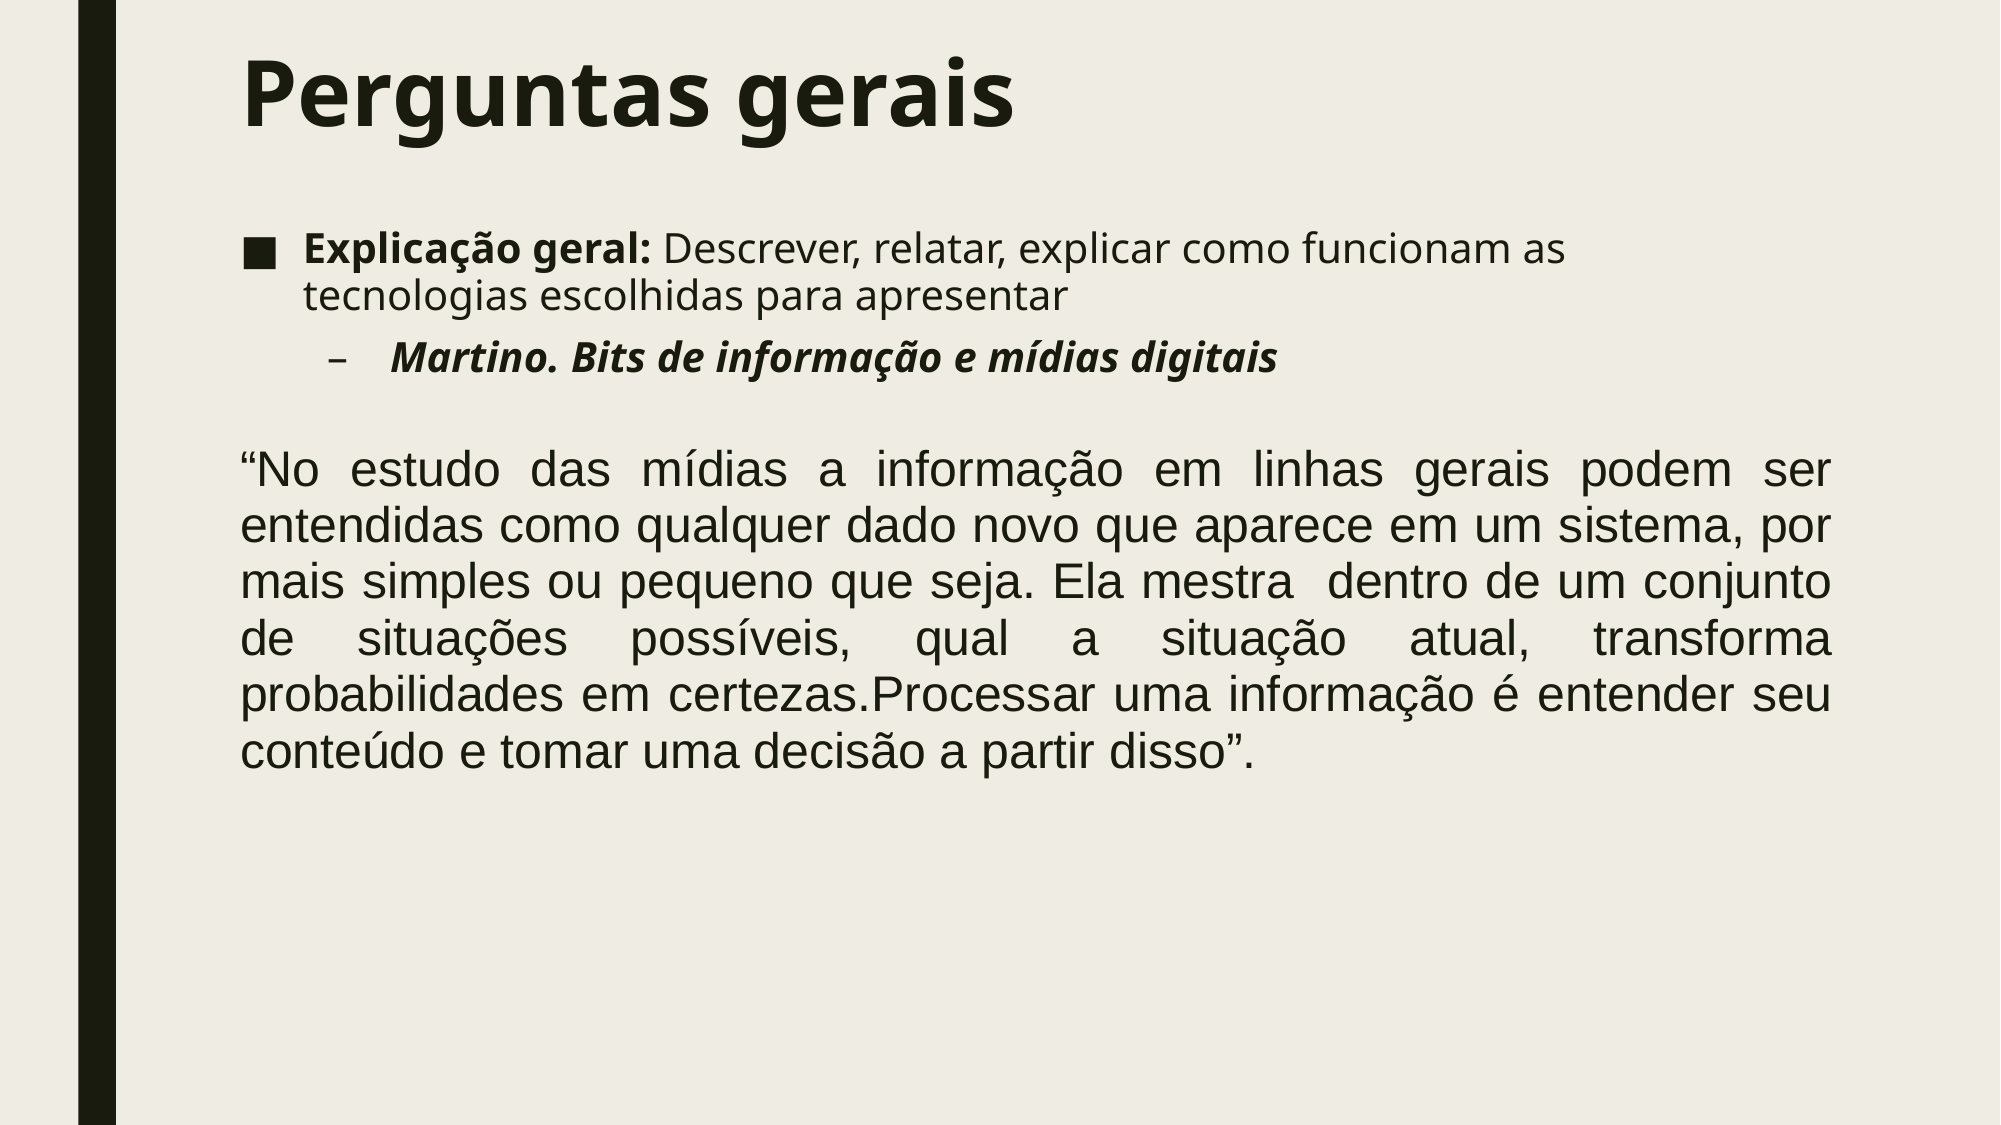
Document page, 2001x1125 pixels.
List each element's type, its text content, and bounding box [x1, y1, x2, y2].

title Perguntas gerais [225, 40, 1043, 174]
text_box “No estudo das mídias a informação em linhas gerais podem ser entendidas como qualquer dado novo que aparece em um sistema, por mais simples ou pequeno que seja. Ela mestra dentro de um conjunto de situações possíveis, qual a situação atual, transforma probabilidades em certezas.Processar uma informação é entender seu conteúdo e tomar uma decisão a partir disso”. [225, 426, 1849, 1084]
list Explicação geral: Descrever, relatar, explicar como funcionam as tecnologias escolhidas para apresentar Martino. Bits de informação e mídias digitais [225, 218, 1800, 426]
